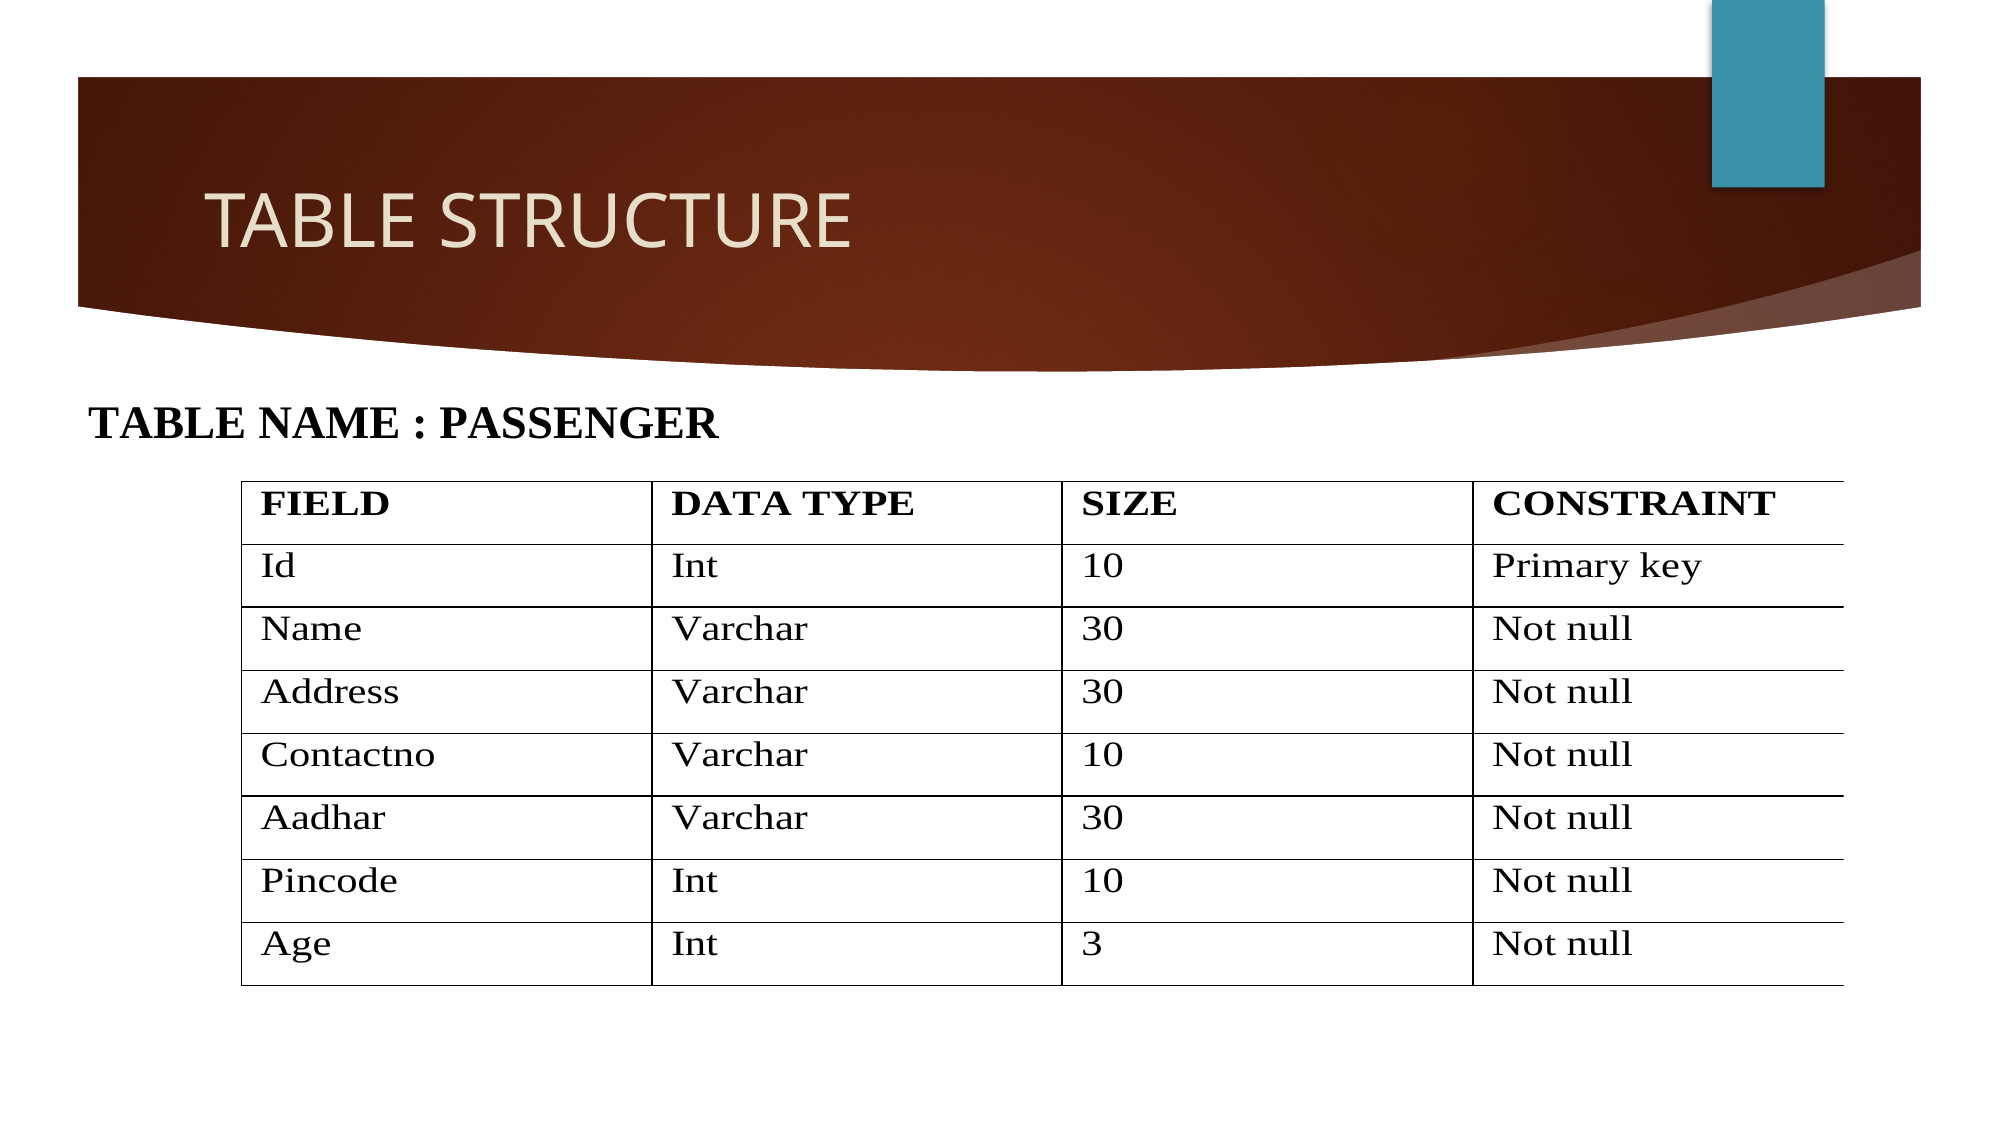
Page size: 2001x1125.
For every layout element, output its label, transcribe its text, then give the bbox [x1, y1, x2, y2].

picture [87, 395, 1844, 1073]
title TABLE STRUCTURE [189, 159, 1627, 276]
